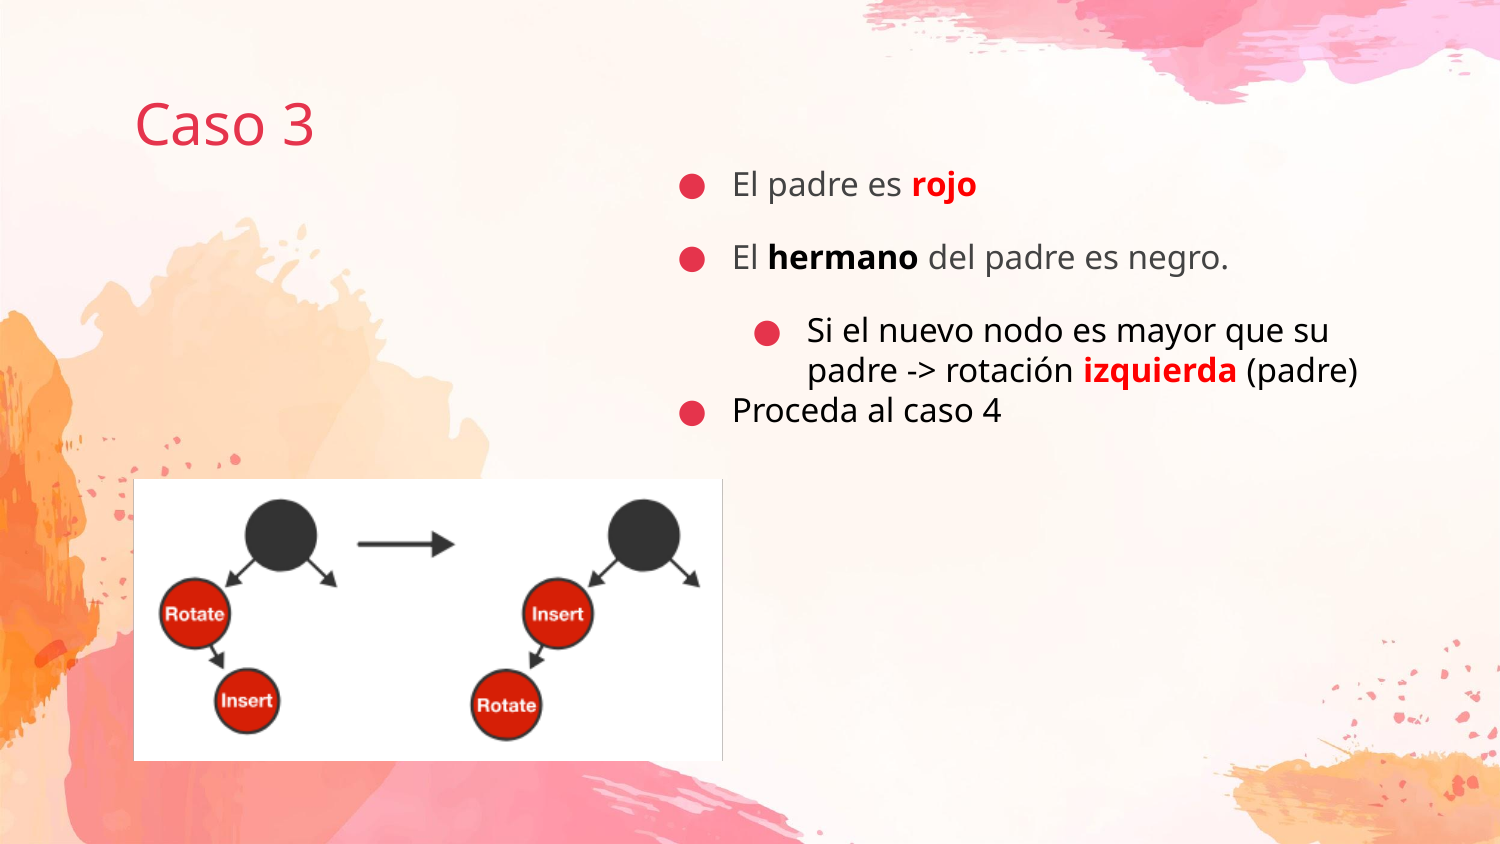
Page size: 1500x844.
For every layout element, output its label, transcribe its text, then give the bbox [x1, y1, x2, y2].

picture [0, 0, 1500, 844]
subtitle El padre es rojo El hermano del padre es negro. Si el nuevo nodo es mayor que su padre -> rotación izquierda (padre) Proceda al caso 4 [641, 147, 1400, 580]
title Caso 3 [119, 71, 1388, 166]
